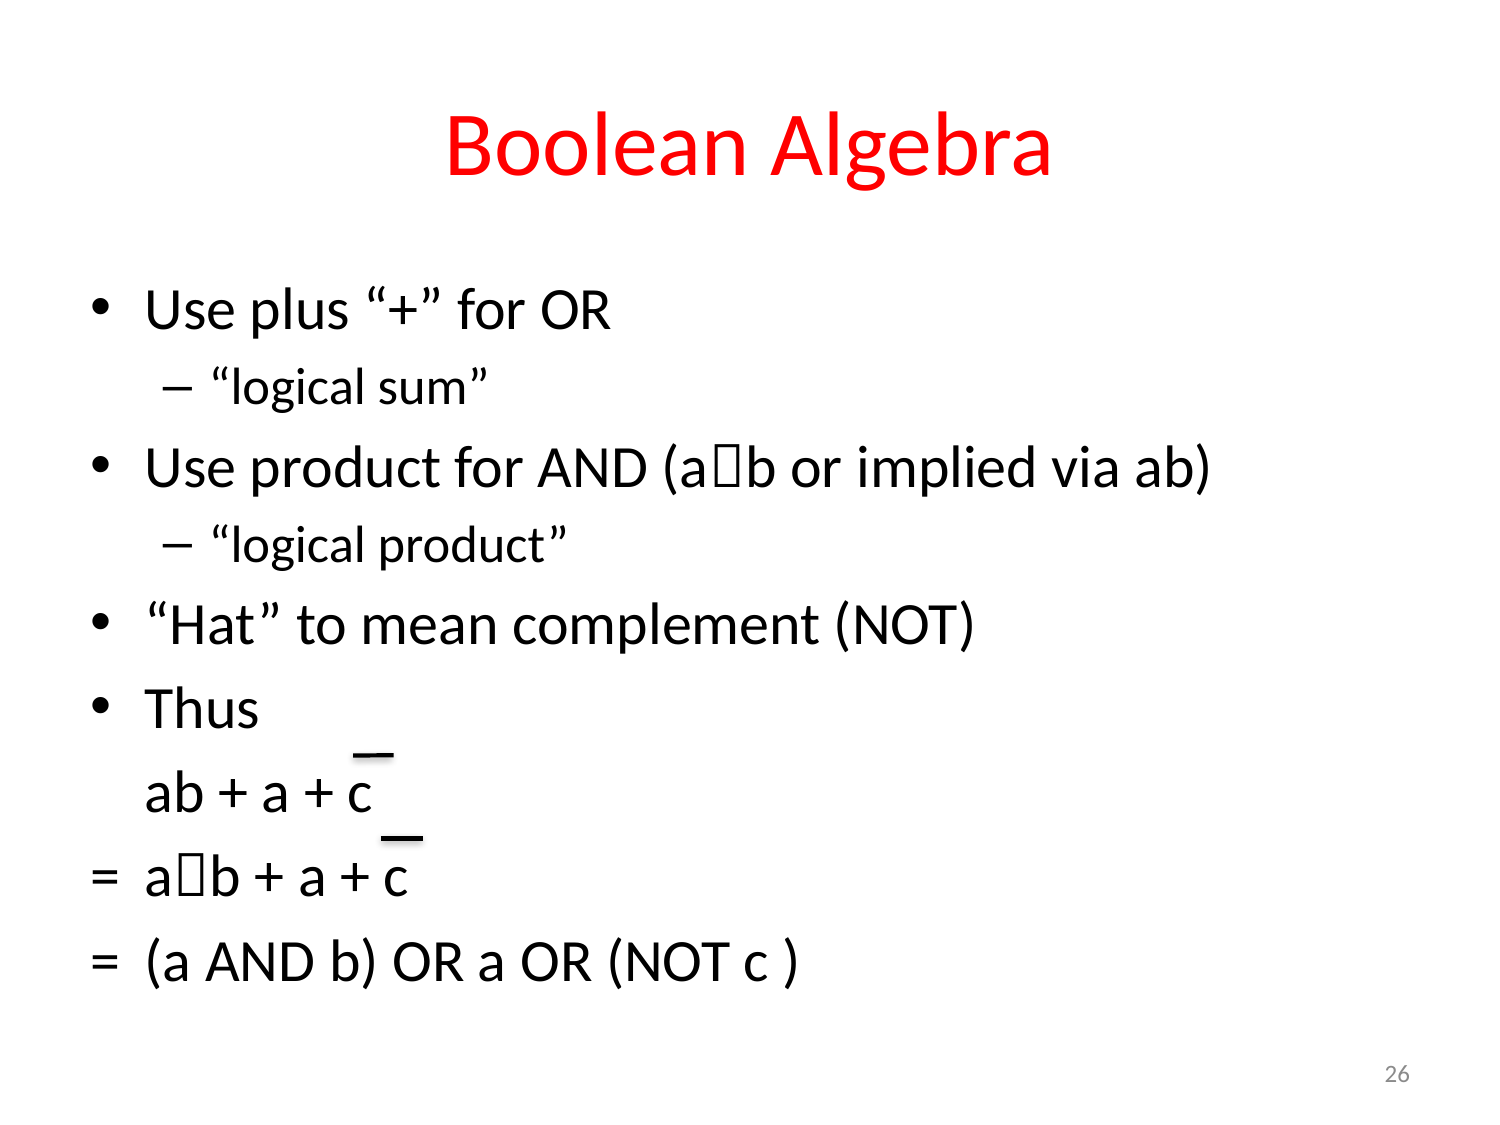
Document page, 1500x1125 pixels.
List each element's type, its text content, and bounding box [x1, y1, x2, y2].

title Boolean Algebra [75, 45, 1425, 233]
slide_number 26 [1074, 1042, 1425, 1103]
list Use plus “+” for OR “logical sum” Use product for AND (ab or implied via ab) “logical product” “Hat” to mean complement (NOT) Thus ab + a + c = ab + a + c = (a AND b) OR a OR (NOT c ) [75, 262, 1425, 1005]
